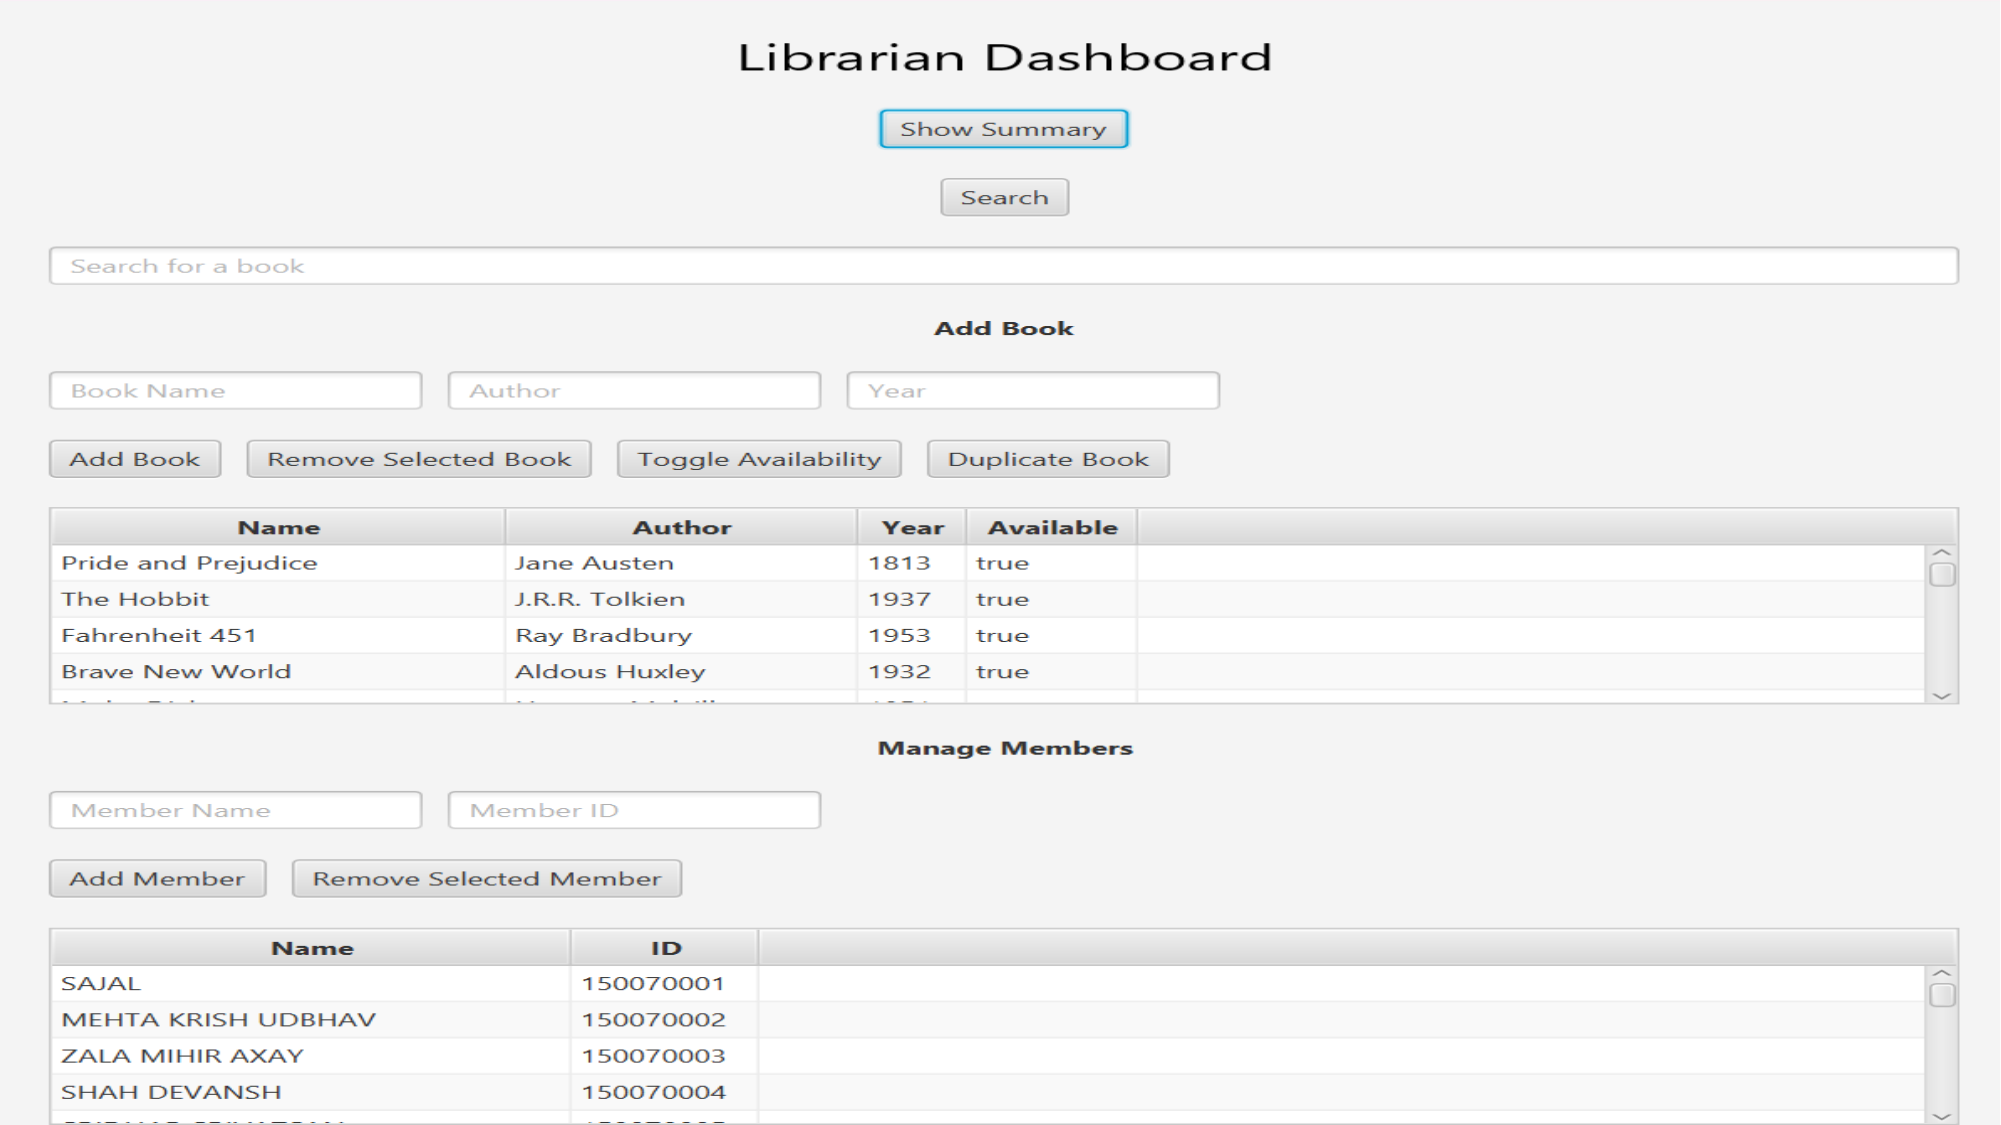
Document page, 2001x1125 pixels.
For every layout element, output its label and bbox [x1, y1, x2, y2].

list [0, 0, 2000, 1125]
